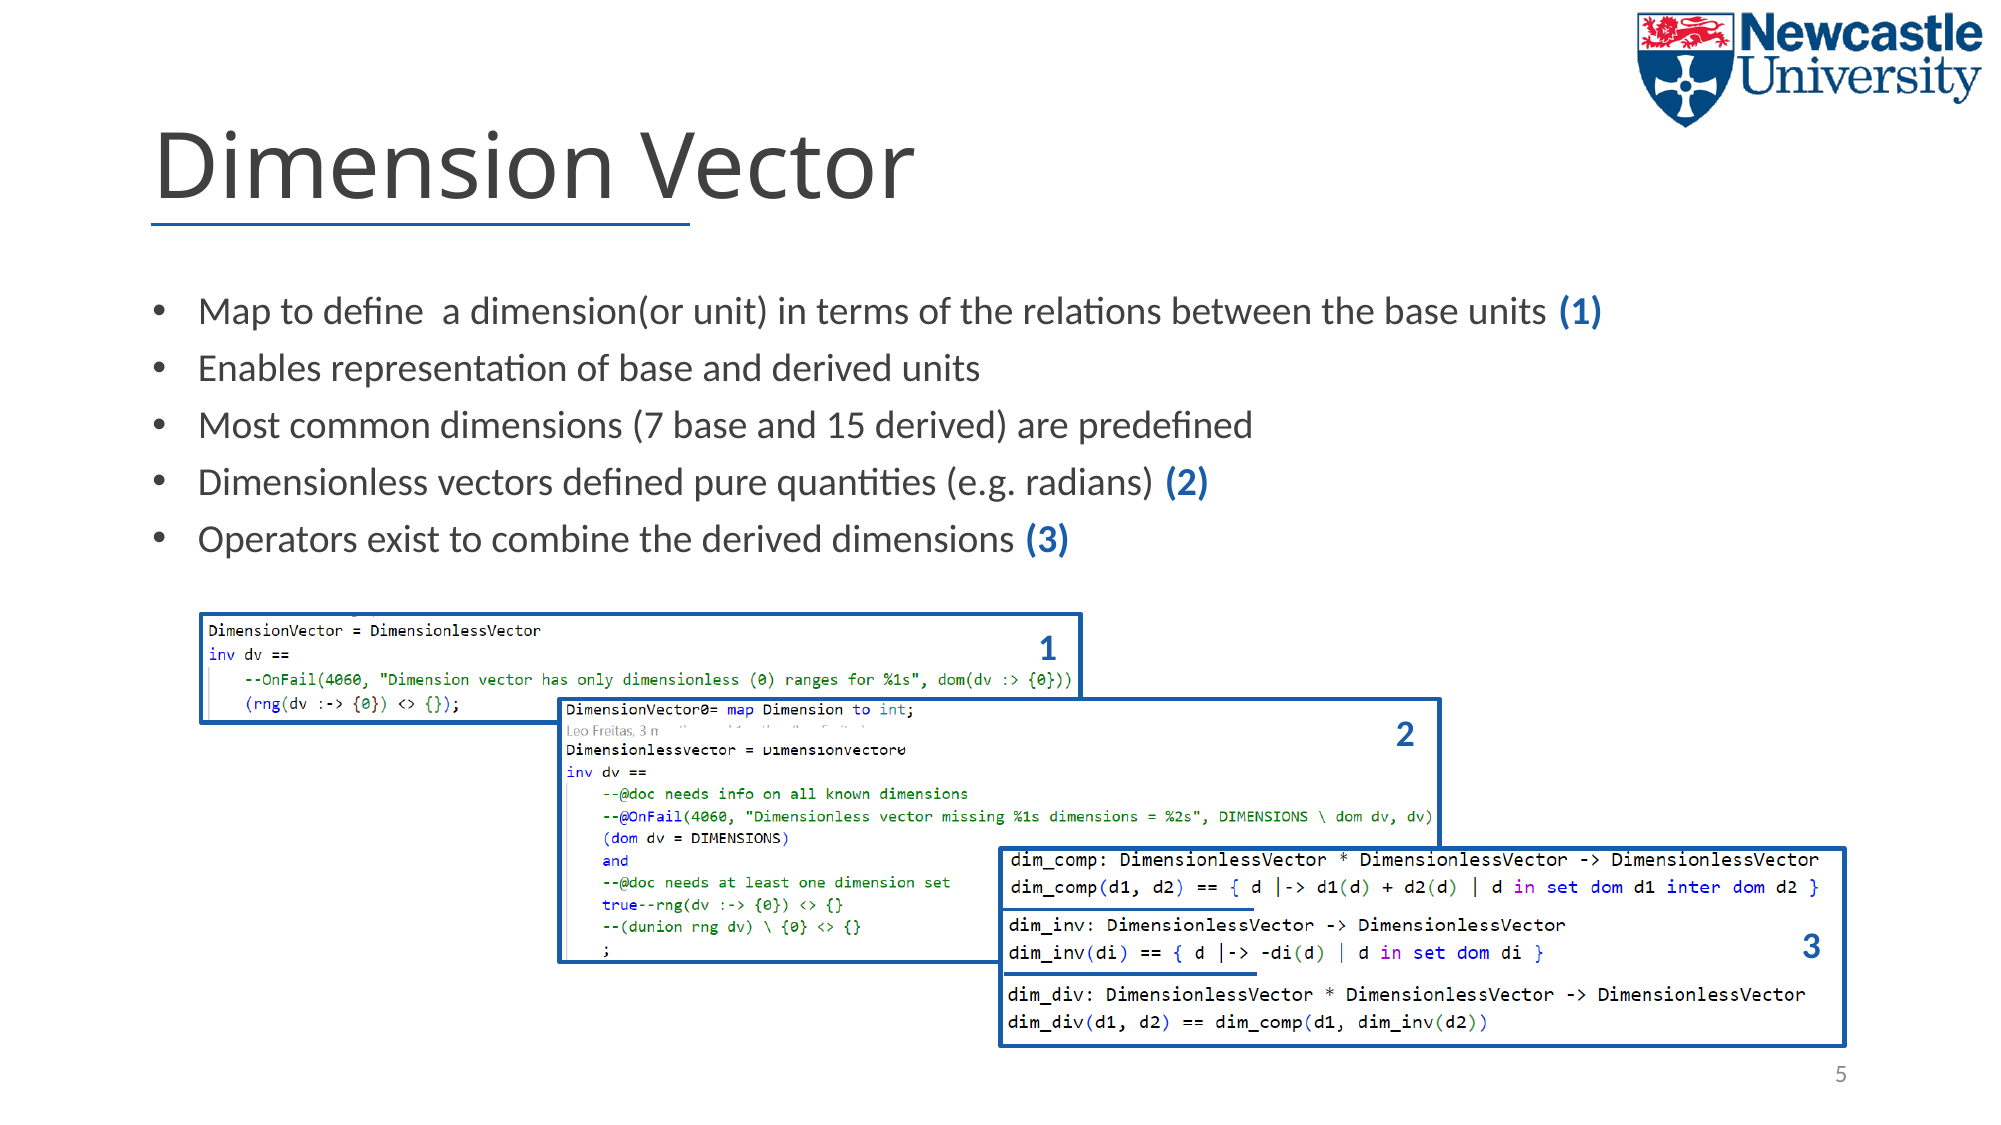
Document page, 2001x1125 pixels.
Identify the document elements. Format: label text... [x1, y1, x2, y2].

list Map to define a dimension(or unit) in terms of the relations between the base units (1) Enables representation of base and derived units Most common dimensions (7 base and 15 derived) are predefined Dimensionless vectors defined pure quantities (e.g. radians) (2) Operators exist to combine the derived dimensions (3) [137, 282, 1797, 571]
picture [1628, 6, 1991, 134]
slide_number 5 [1412, 1042, 1863, 1103]
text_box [203, 615, 1843, 1044]
title Dimension Vector [137, 59, 1863, 278]
